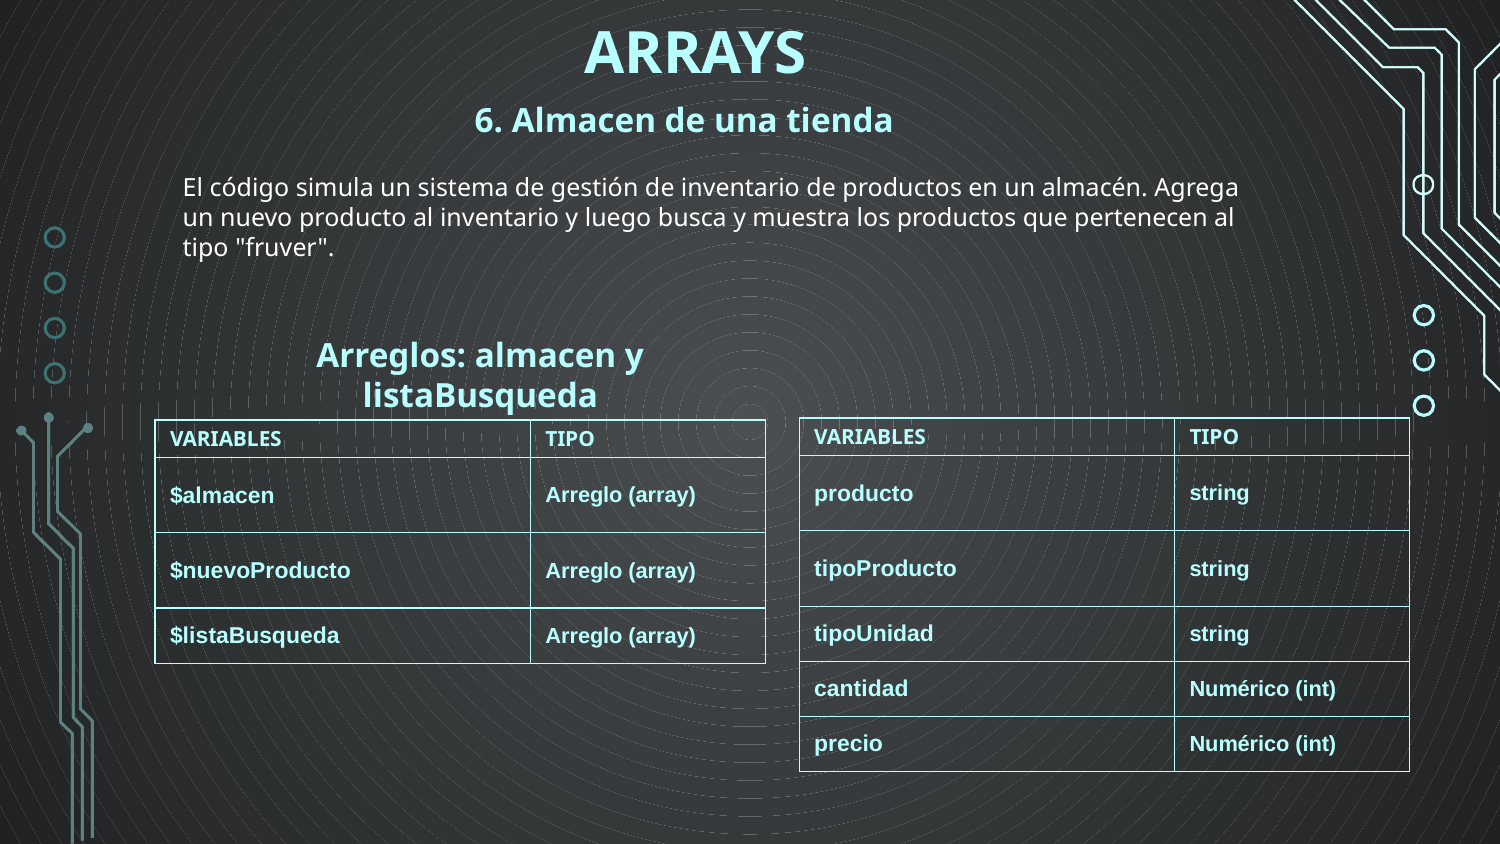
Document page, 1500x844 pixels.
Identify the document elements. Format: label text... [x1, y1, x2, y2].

text_box [159, 179, 1269, 230]
text_box 6. Almacen de una tienda [24, 84, 1345, 179]
text_box Arreglos: almacen y listaBusqueda [0, 319, 1141, 413]
table_cell Arreglo (array) [531, 609, 765, 663]
table_cell producto [800, 456, 1174, 530]
picture [1292, 0, 1500, 517]
table_cell tipoProducto [800, 531, 1174, 606]
table_cell Arreglo (array) [531, 533, 765, 607]
table_cell $almacen [156, 458, 530, 532]
table_cell tipoUnidad [800, 607, 1174, 661]
table_header TIPO [531, 421, 765, 457]
text_box El código simula un sistema de gestión de inventario de productos en un almacén. Agrega un nuevo producto al inventario y luego busca y muestra los productos que pertenecen al tipo "fruver". [167, 156, 1276, 223]
table_cell string [1175, 607, 1409, 661]
table_cell Numérico (int) [1175, 662, 1409, 716]
table_cell string [1175, 456, 1409, 530]
table_header VARIABLES [800, 419, 1174, 455]
table_cell precio [800, 717, 1174, 771]
table_header TIPO [1175, 419, 1409, 455]
table_cell Numérico (int) [1175, 717, 1409, 771]
table_header VARIABLES [156, 421, 530, 457]
text_box ARRAYS [63, 0, 1328, 84]
table_cell cantidad [800, 662, 1174, 716]
table_cell Arreglo (array) [531, 458, 765, 532]
picture [16, 413, 94, 844]
table_cell string [1175, 531, 1409, 606]
table_cell $listaBusqueda [156, 609, 530, 663]
table_cell $nuevoProducto [156, 533, 530, 607]
